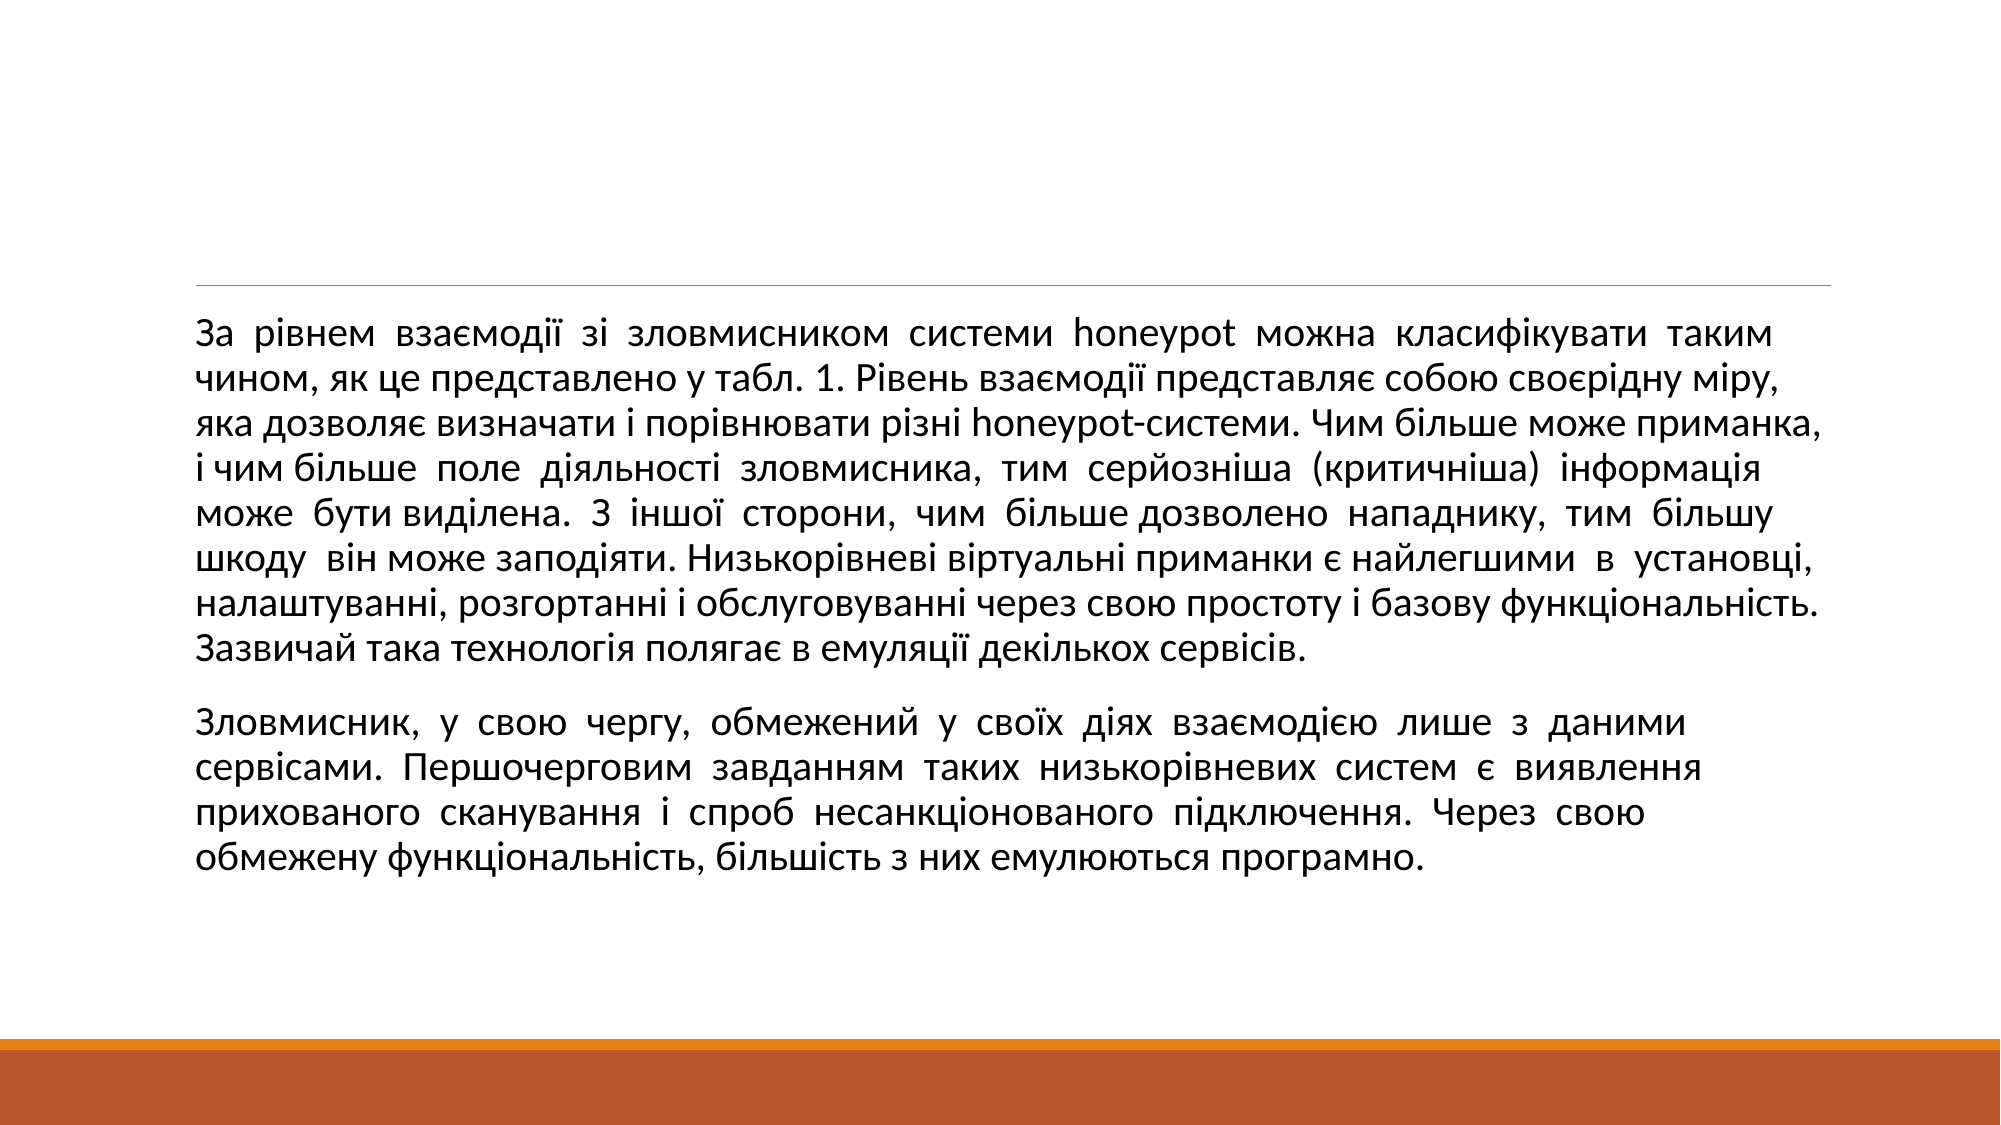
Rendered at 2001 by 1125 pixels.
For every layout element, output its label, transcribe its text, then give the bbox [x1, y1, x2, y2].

list За рівнем взаємодії зі зловмисником системи honeypot можна класифікувати таким чином, як це представлено у табл. 1. Рівень взаємодії представляє собою своєрідну міру, яка дозволяє визначати і порівнювати різні honeypot-системи. Чим більше може приманка, і чим більше поле діяльності зловмисника, тим серйозніша (критичніша) інформація може бути виділена. З іншої сторони, чим більше дозволено нападнику, тим більшу шкоду він може заподіяти. Низькорівневі віртуальні приманки є найлегшими в установці, налаштуванні, розгортанні і обслуговуванні через свою простоту і базову функціональність. Зазвичай така технологія полягає в емуляції декількох сервісів. Зловмисник, у свою чергу, обмежений у своїх діях взаємодією лише з даними сервісами. Першочерговим завданням таких низькорівневих систем є виявлення прихованого сканування і спроб несанкціонованого підключення. Через свою обмежену функціональність, більшість з них емулюються програмно. [180, 302, 1830, 963]
